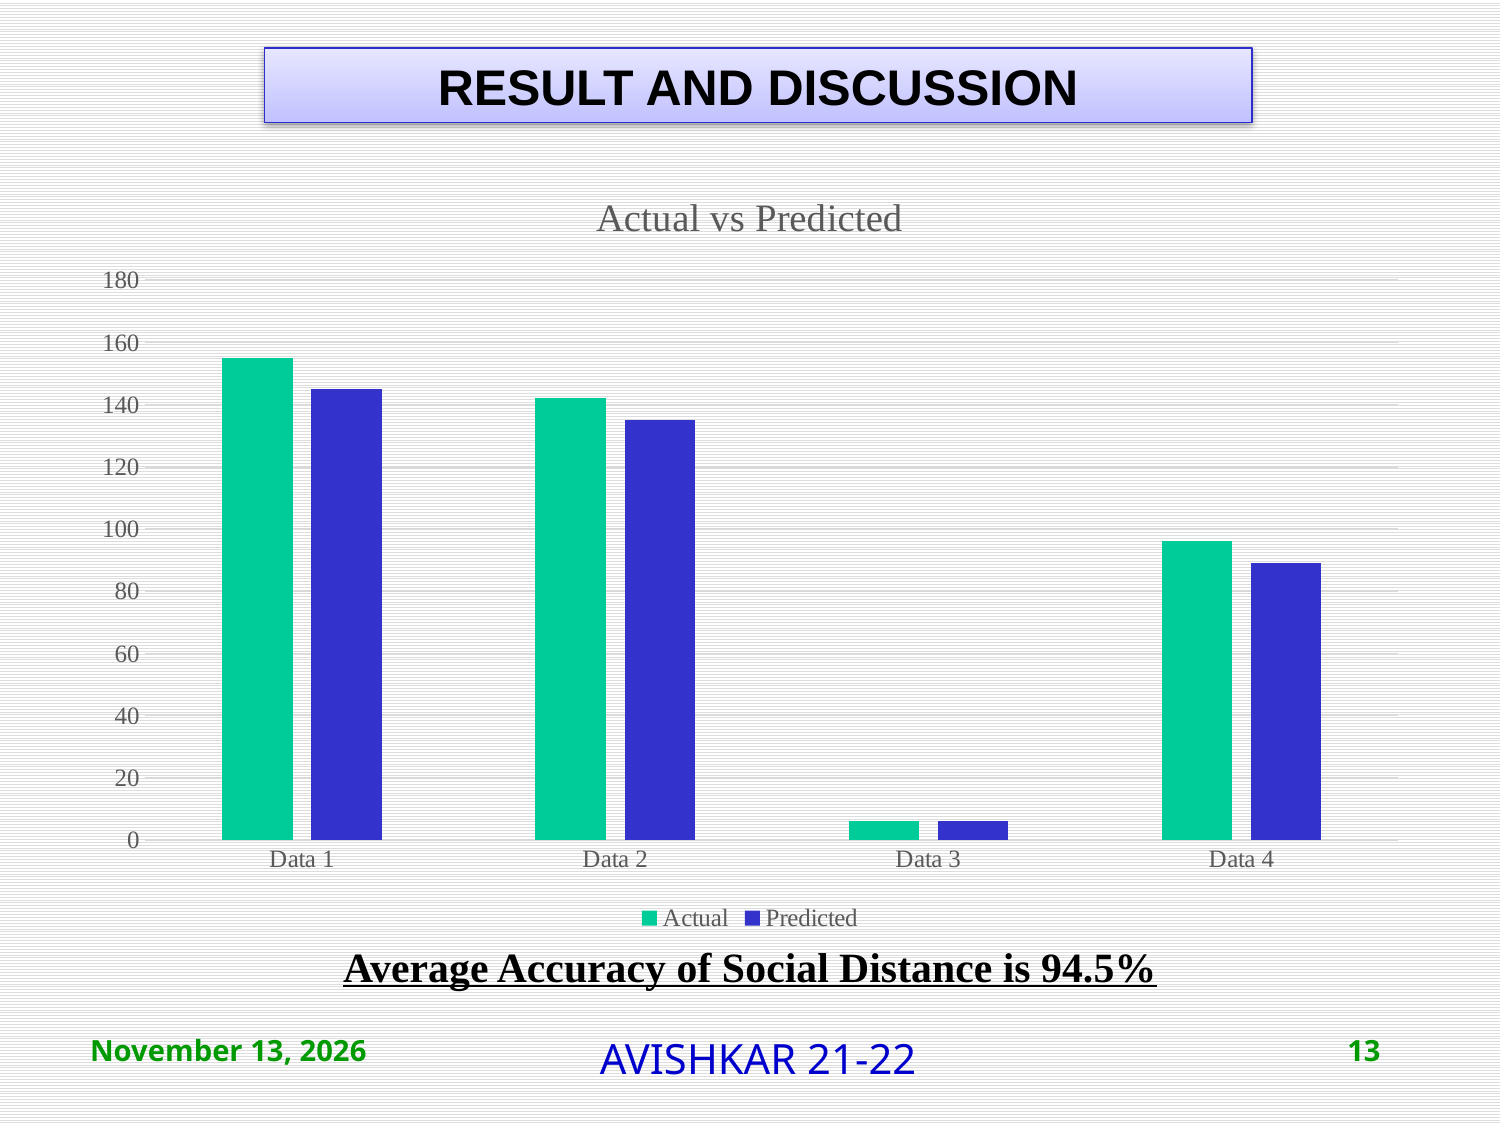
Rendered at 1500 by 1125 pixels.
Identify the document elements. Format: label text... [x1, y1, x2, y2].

slide_number 13 [1083, 1024, 1397, 1101]
chart [74, 162, 1426, 938]
footer AVISHKAR 21-22 [458, 1024, 1059, 1101]
text_box Average Accuracy of Social Distance is 94.5% [12, 933, 1488, 998]
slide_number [74, 1024, 426, 1101]
text_box RESULT AND DISCUSSION [264, 47, 1253, 120]
text_box [12, 120, 1450, 933]
text_box [12, 998, 1450, 1009]
